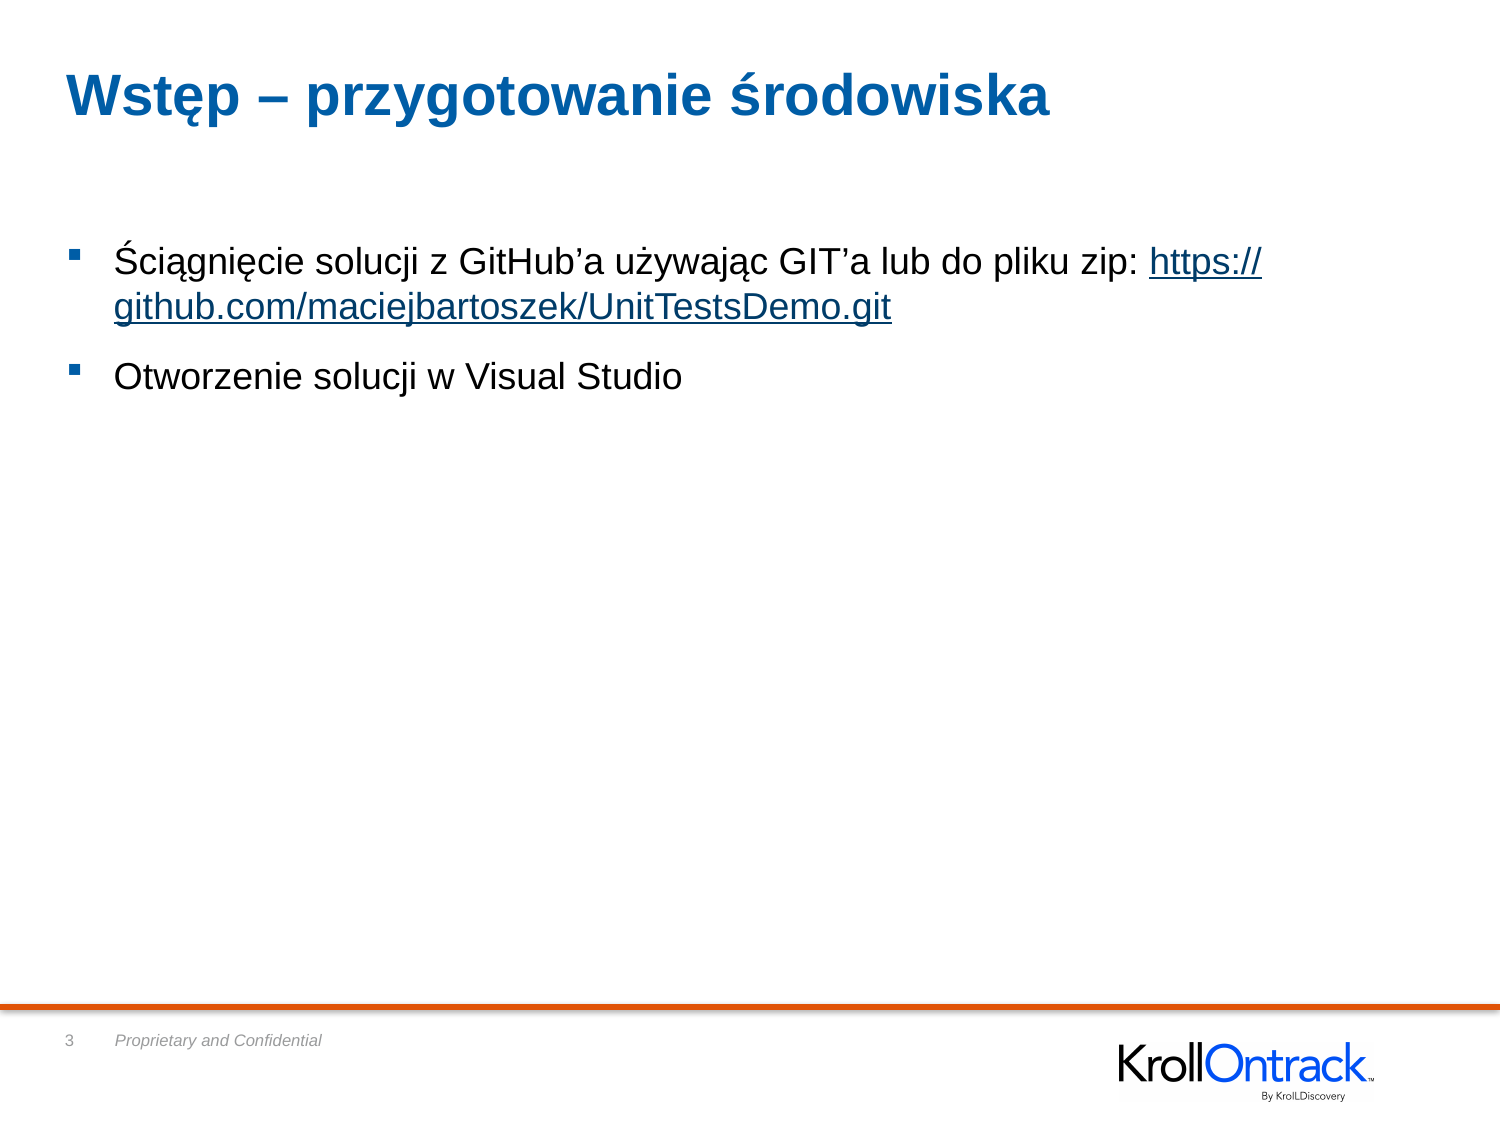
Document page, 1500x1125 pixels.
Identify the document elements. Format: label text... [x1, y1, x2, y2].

title Wstęp – przygotowanie środowiska [66, 56, 1437, 137]
list Ściągnięcie solucji z GitHub’a używając GIT’a lub do pliku zip: https://github.com/maciejbartoszek/UnitTestsDemo.git Otworzenie solucji w Visual Studio [66, 236, 1416, 980]
picture [1119, 1042, 1374, 1102]
